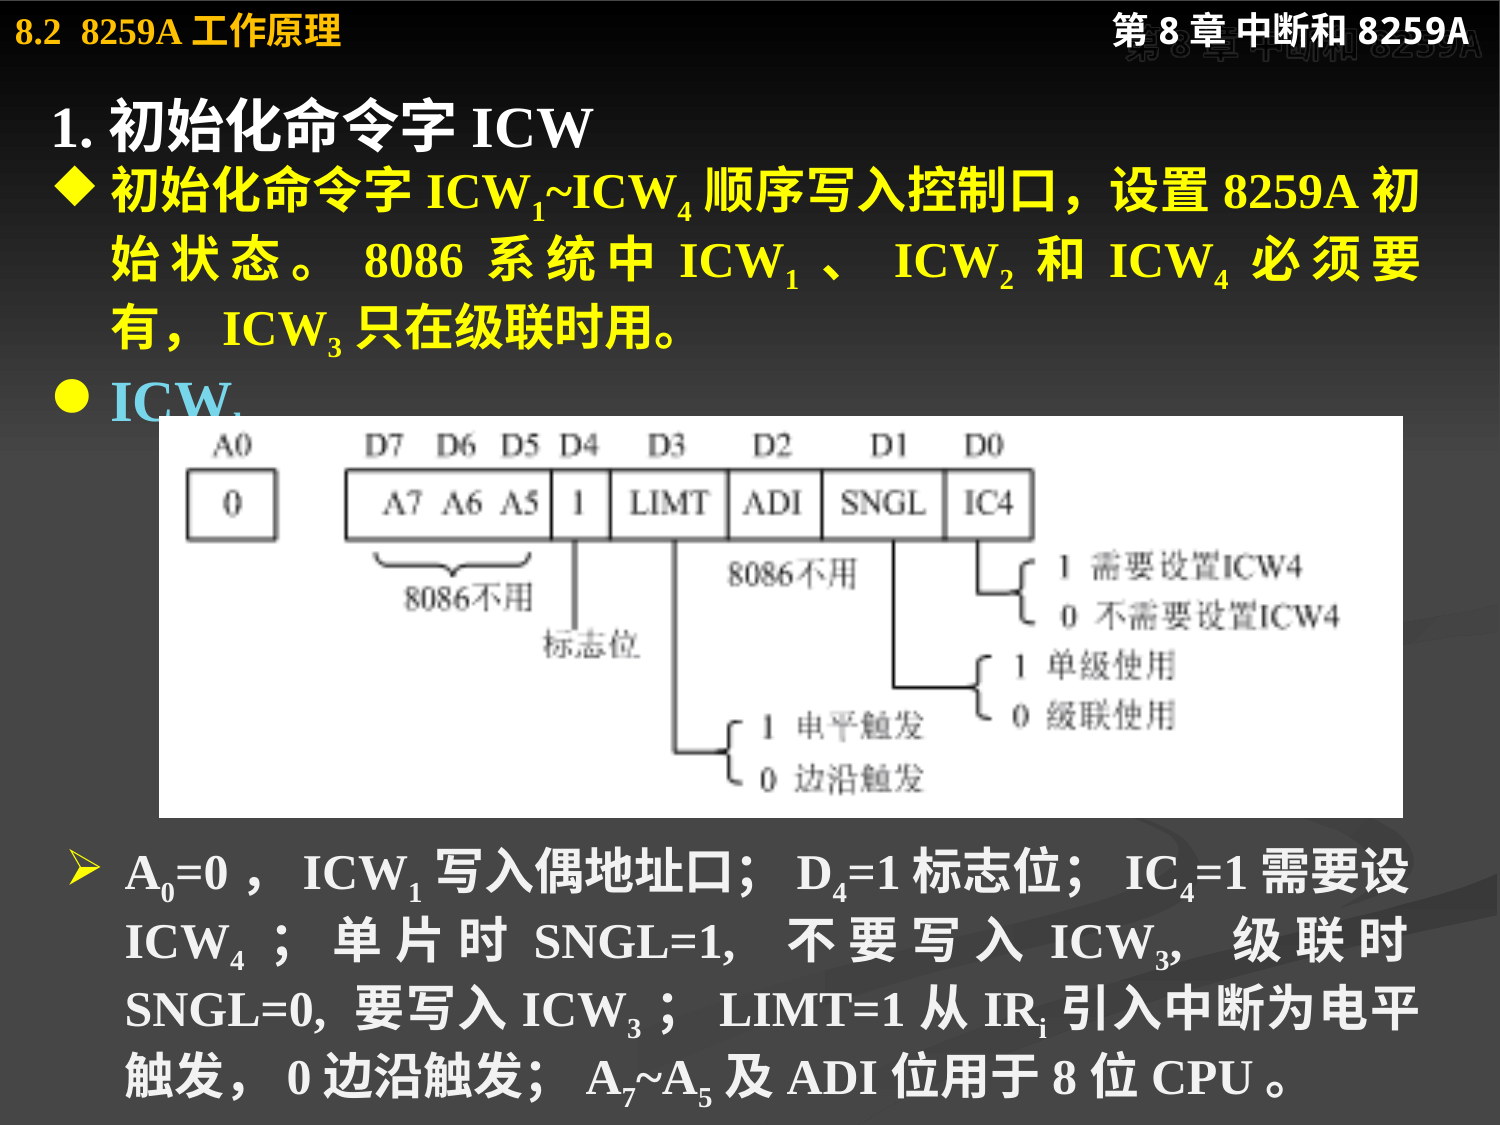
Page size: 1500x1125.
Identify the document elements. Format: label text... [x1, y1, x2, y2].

picture [159, 416, 1404, 818]
text_box A0=0，ICW1写入偶地址口；D4=1标志位；IC4=1需要设ICW4；单片时SNGL=1, 不要写入ICW3, 级联时SNGL=0, 要写入ICW3；LIMT=1从IRi引入中断为电平触发，0边沿触发；A7~A5及ADI位用于8位CPU。 [49, 832, 1436, 1094]
list 1.初始化命令字ICW 初始化命令字ICW1~ICW4顺序写入控制口，设置8259A初始状态。8086系统中ICW1、ICW2和ICW4必须要有，ICW3只在级联时用。 ICWl [35, 80, 1437, 359]
